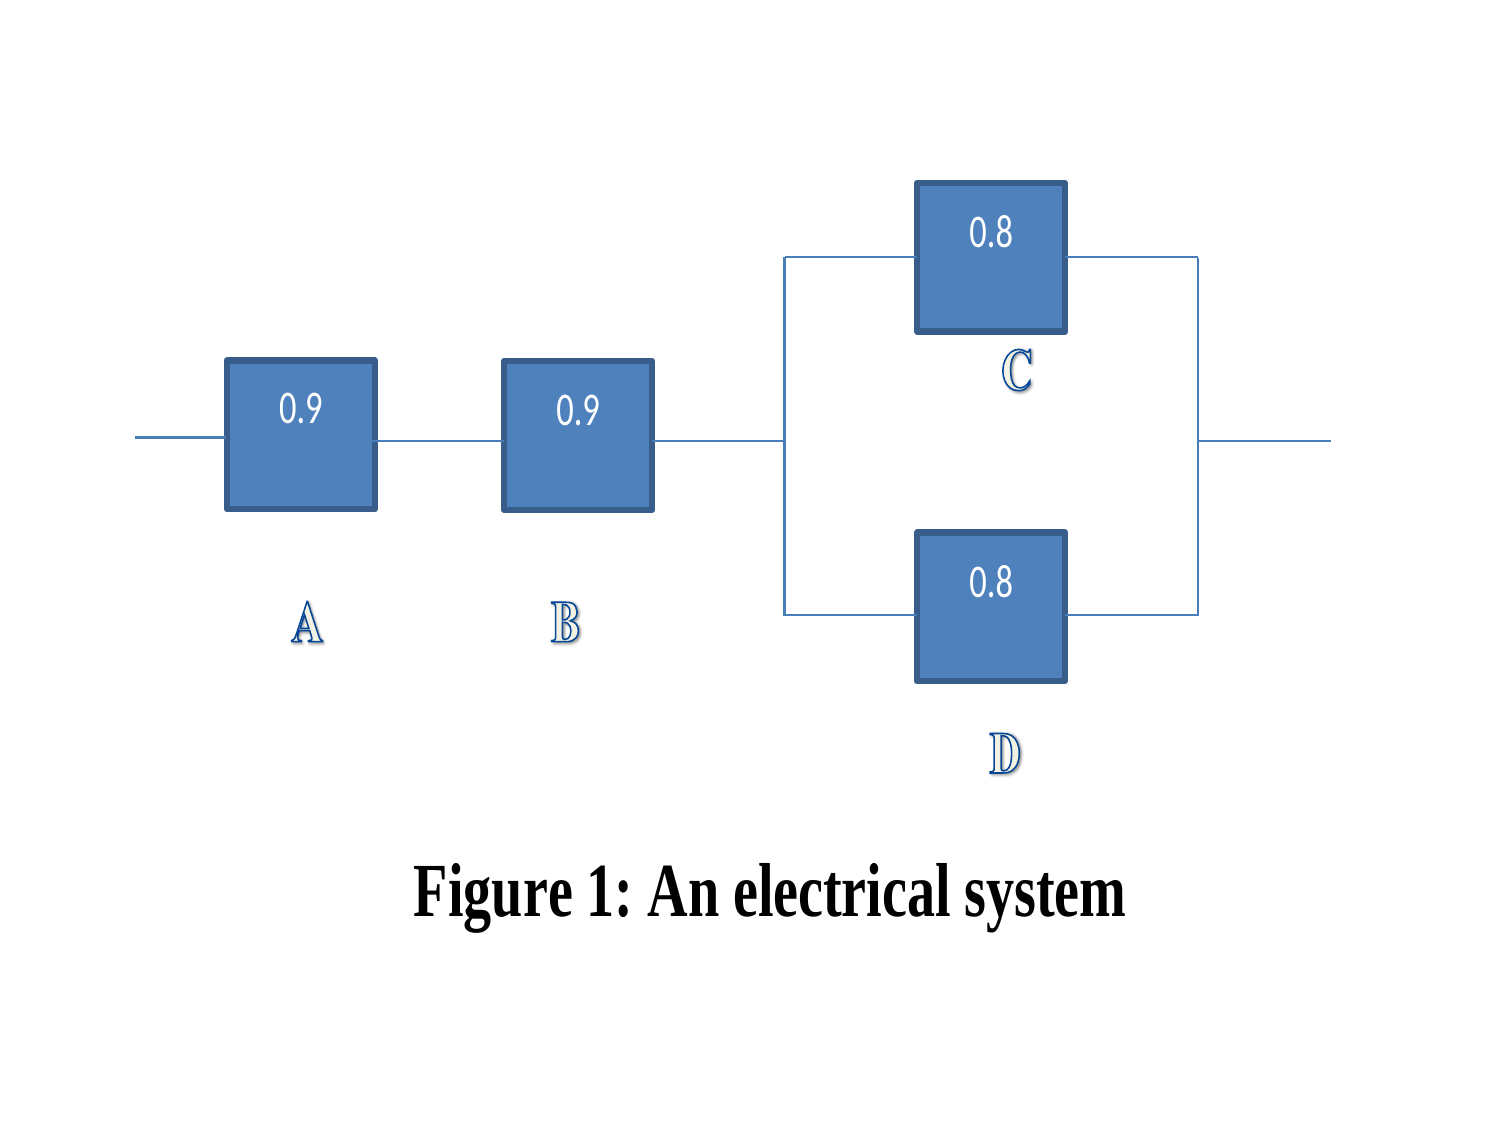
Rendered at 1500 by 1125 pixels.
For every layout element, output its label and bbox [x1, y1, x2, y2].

picture [41, 89, 1500, 988]
